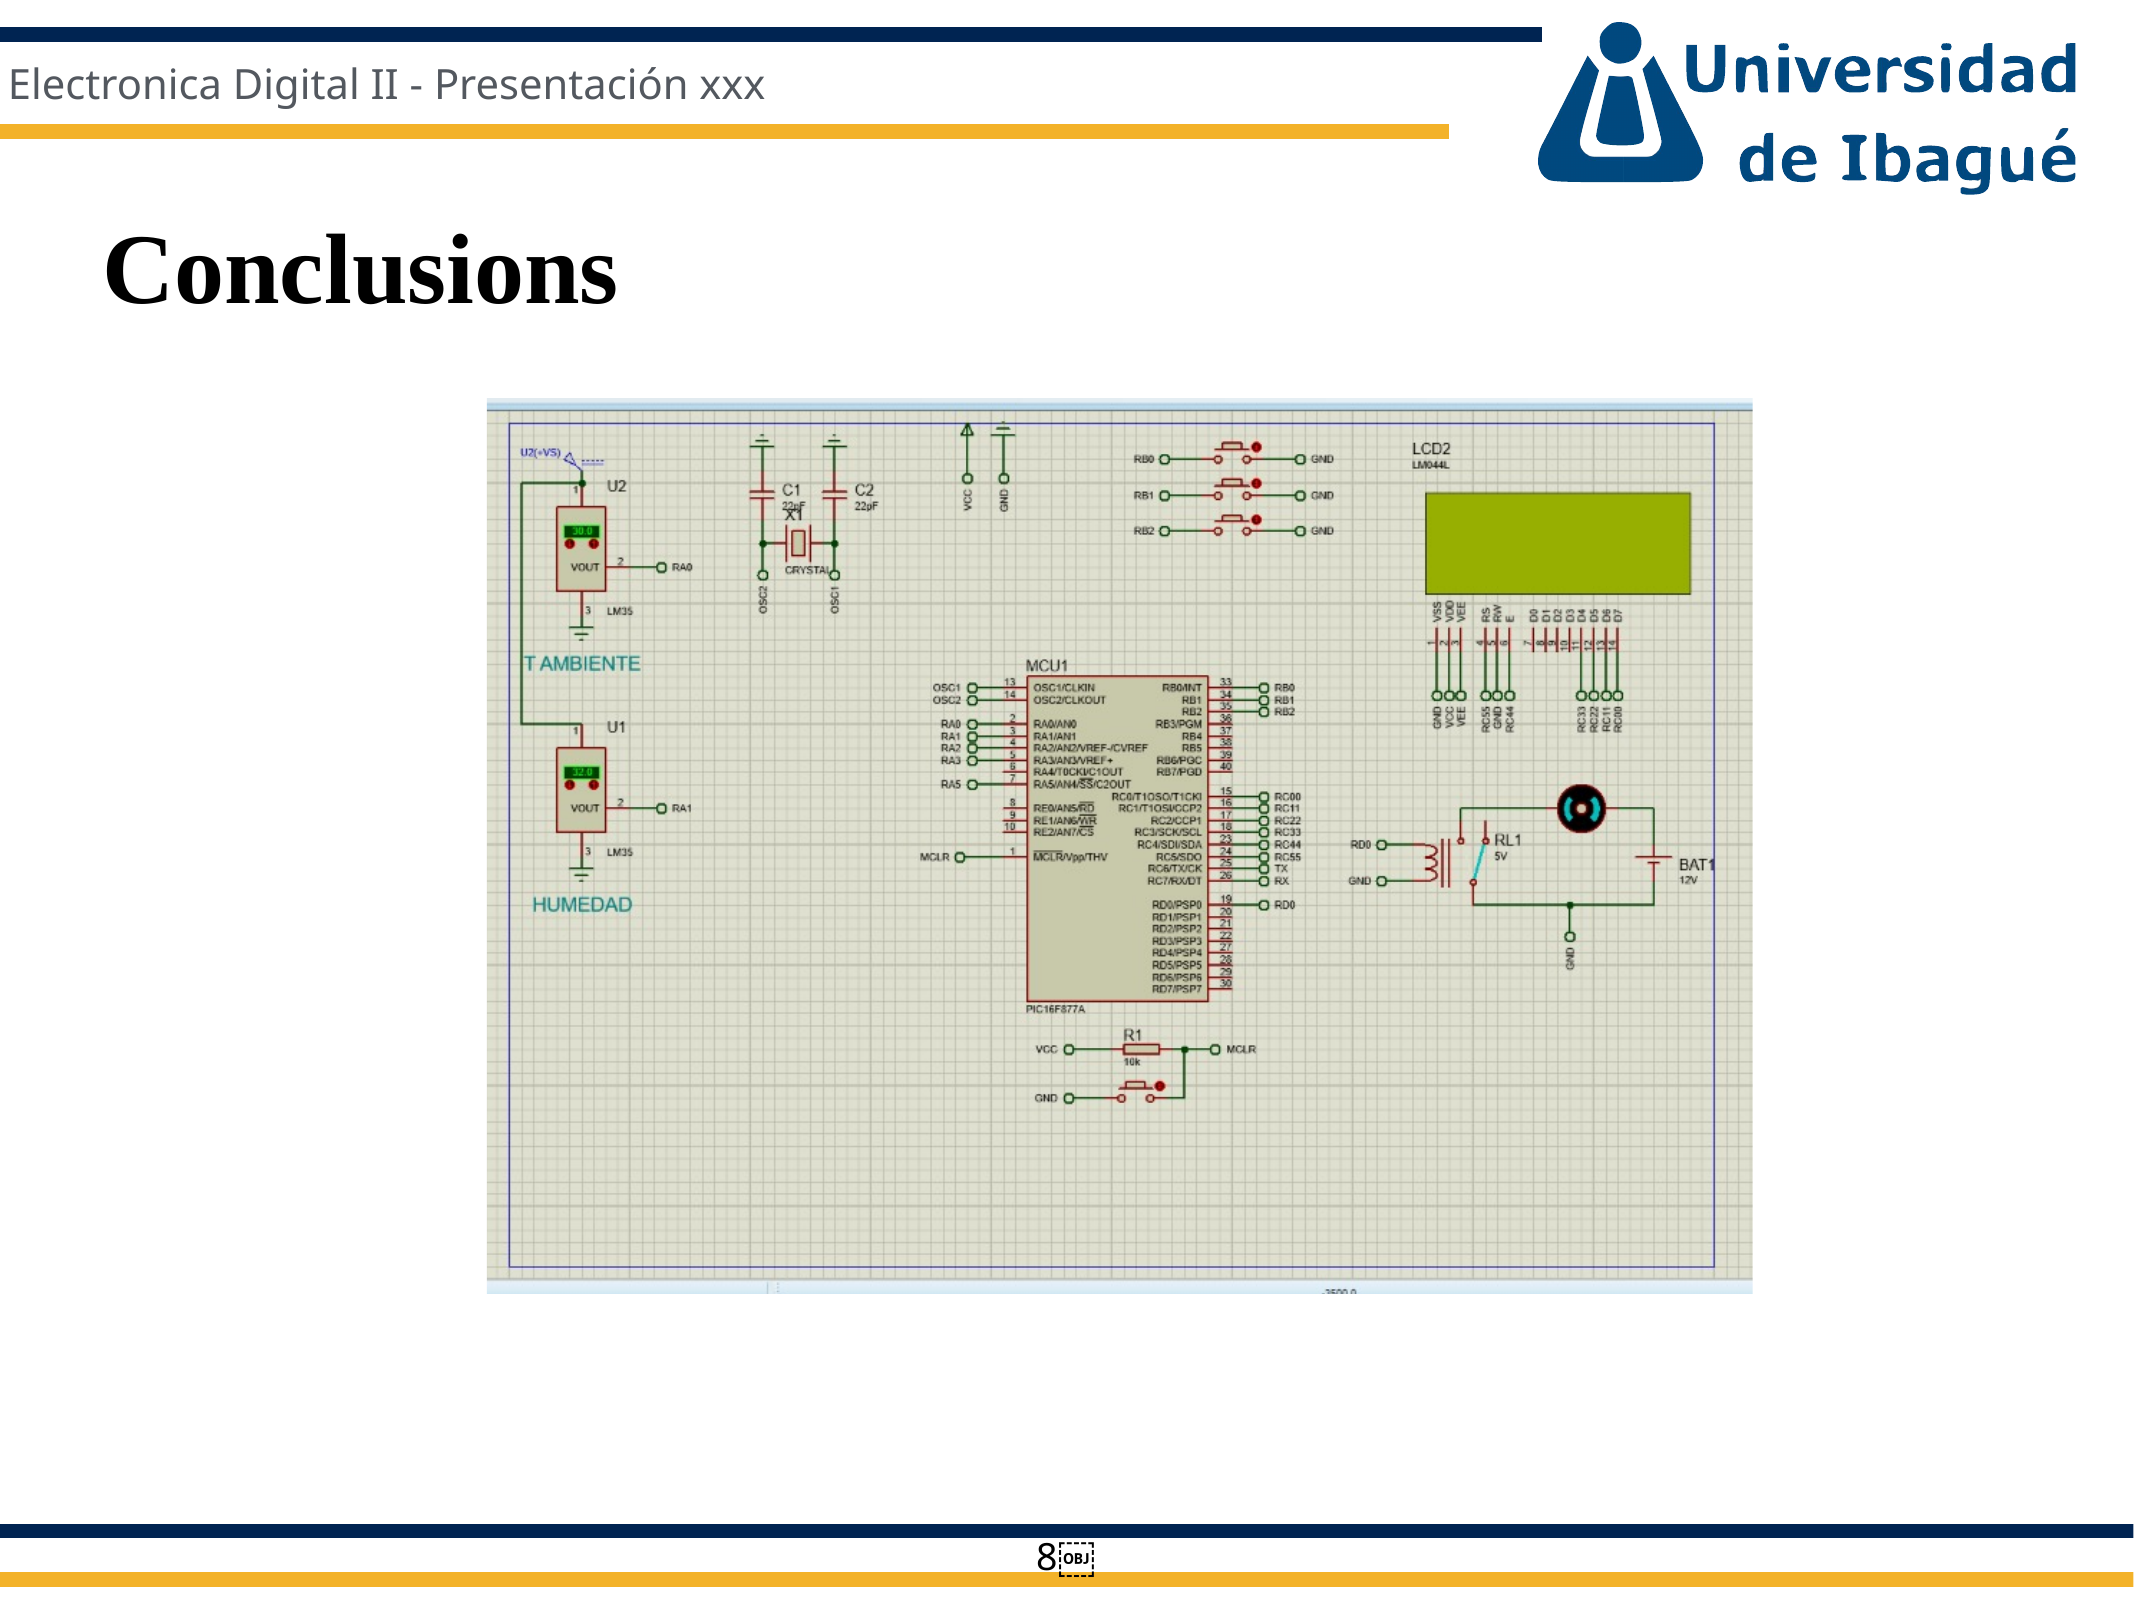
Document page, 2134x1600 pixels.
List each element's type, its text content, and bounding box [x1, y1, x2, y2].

picture [1841, 134, 1867, 181]
picture [1778, 43, 1789, 51]
picture [2001, 55, 2034, 93]
picture [1739, 132, 1774, 182]
text_box Conclusions [87, 195, 1168, 331]
picture [1686, 44, 1726, 93]
picture [1599, 22, 1642, 64]
picture [1735, 55, 1768, 93]
picture [1596, 75, 1644, 146]
picture [1956, 145, 1991, 195]
picture [1538, 55, 1704, 183]
picture [2041, 145, 2076, 183]
picture [1941, 57, 1950, 93]
picture [2001, 147, 2034, 183]
picture [1877, 56, 1934, 93]
picture [2041, 43, 2076, 93]
picture [1875, 132, 1911, 182]
picture [1941, 43, 1952, 51]
picture [2055, 127, 2069, 141]
picture [486, 397, 1753, 1294]
picture [1958, 43, 1993, 93]
picture [1794, 56, 1832, 93]
picture [1834, 56, 1871, 93]
picture [1781, 145, 1817, 183]
picture [1916, 145, 1949, 182]
picture [1778, 57, 1789, 93]
